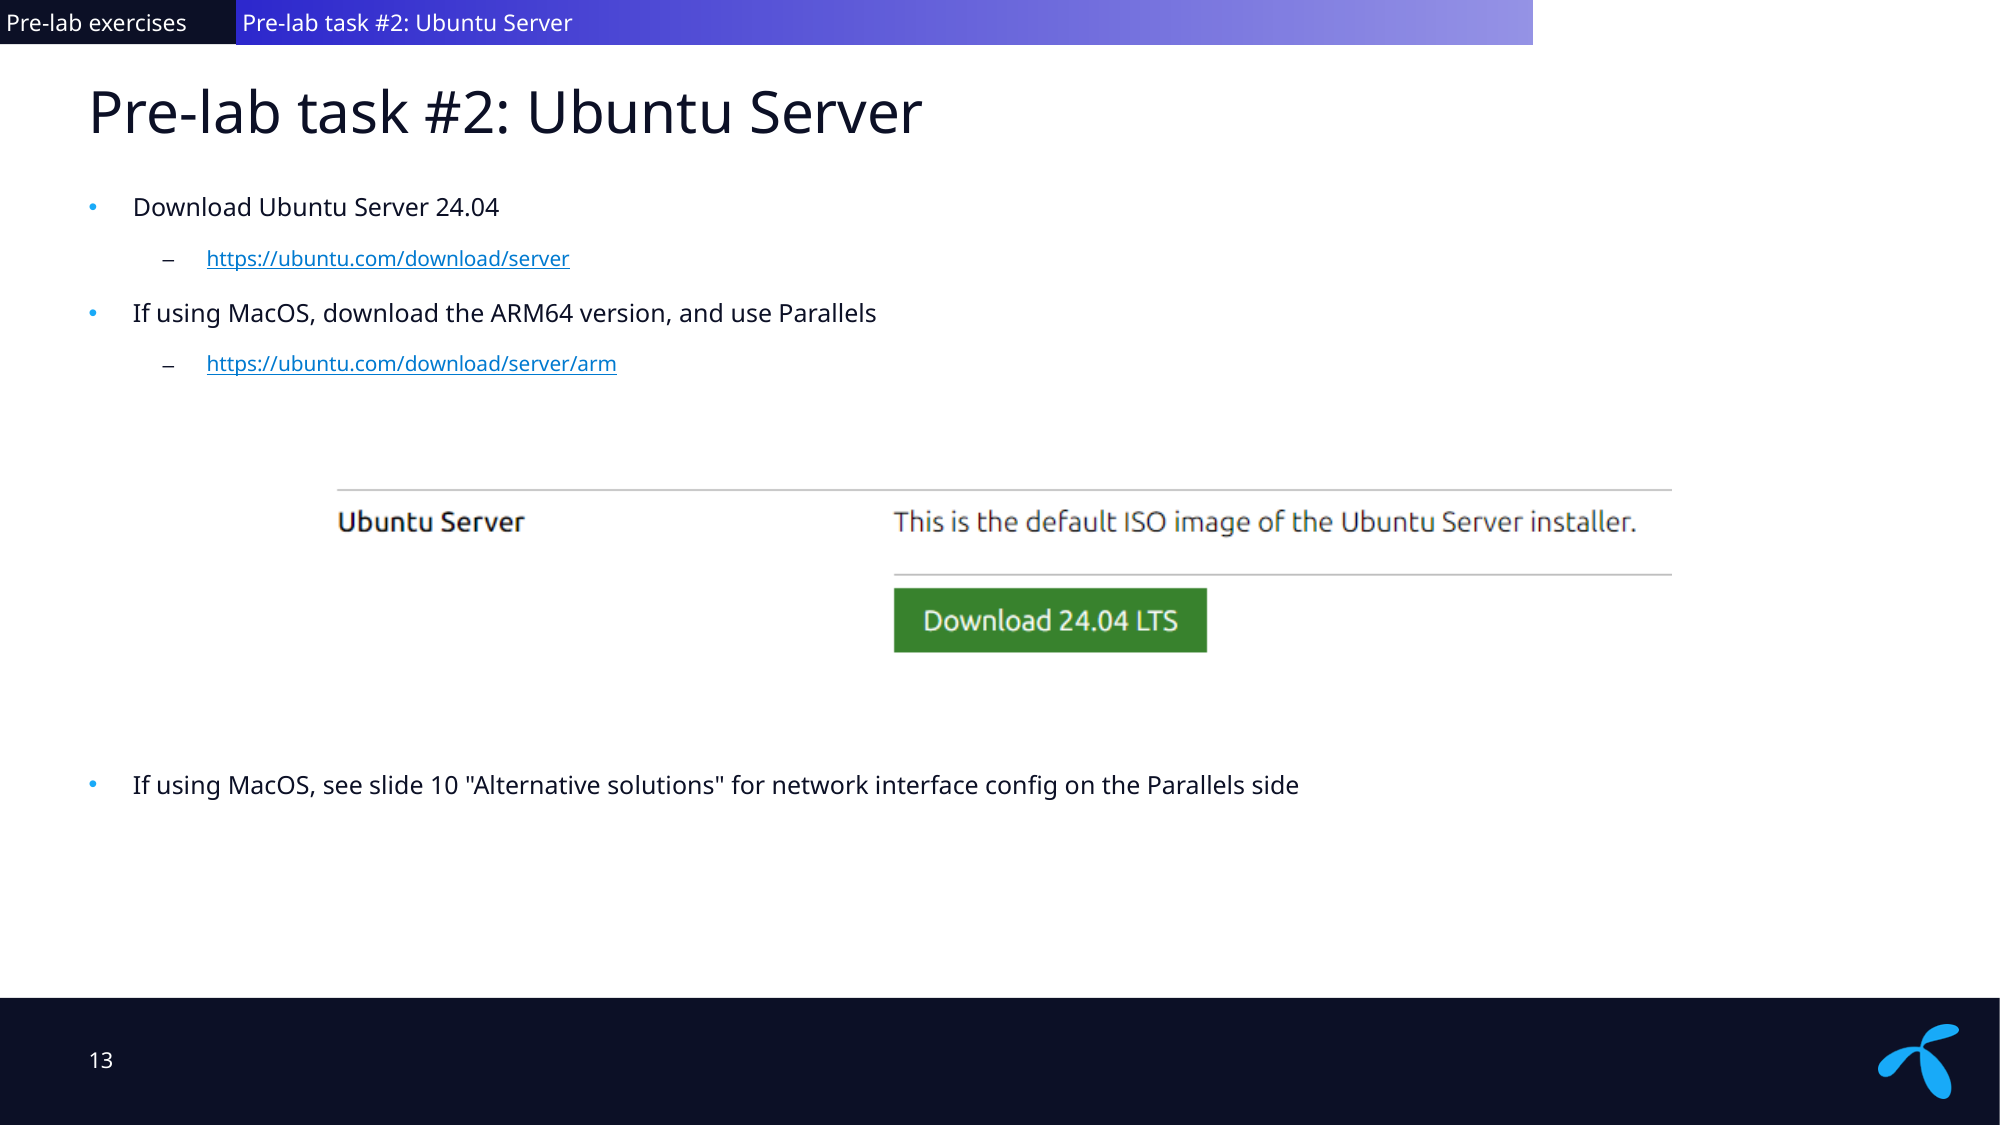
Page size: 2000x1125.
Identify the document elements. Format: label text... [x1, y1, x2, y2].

list Download Ubuntu Server 24.04 https://ubuntu.com/download/server If using MacOS, download the ARM64 version, and use Parallels https://ubuntu.com/download/server/arm If using MacOS, see slide 10 "Alternative solutions" for network interface config on the Parallels side [88, 160, 1911, 954]
slide_number 13 [88, 1024, 237, 1099]
footer Pre-lab exercises [0, 0, 236, 45]
text_box Pre-lab task #2: Ubuntu Server [236, 0, 1533, 45]
title Pre-lab task #2: Ubuntu Server [88, 70, 1911, 160]
picture [1878, 1024, 1959, 1099]
picture [328, 455, 1672, 670]
